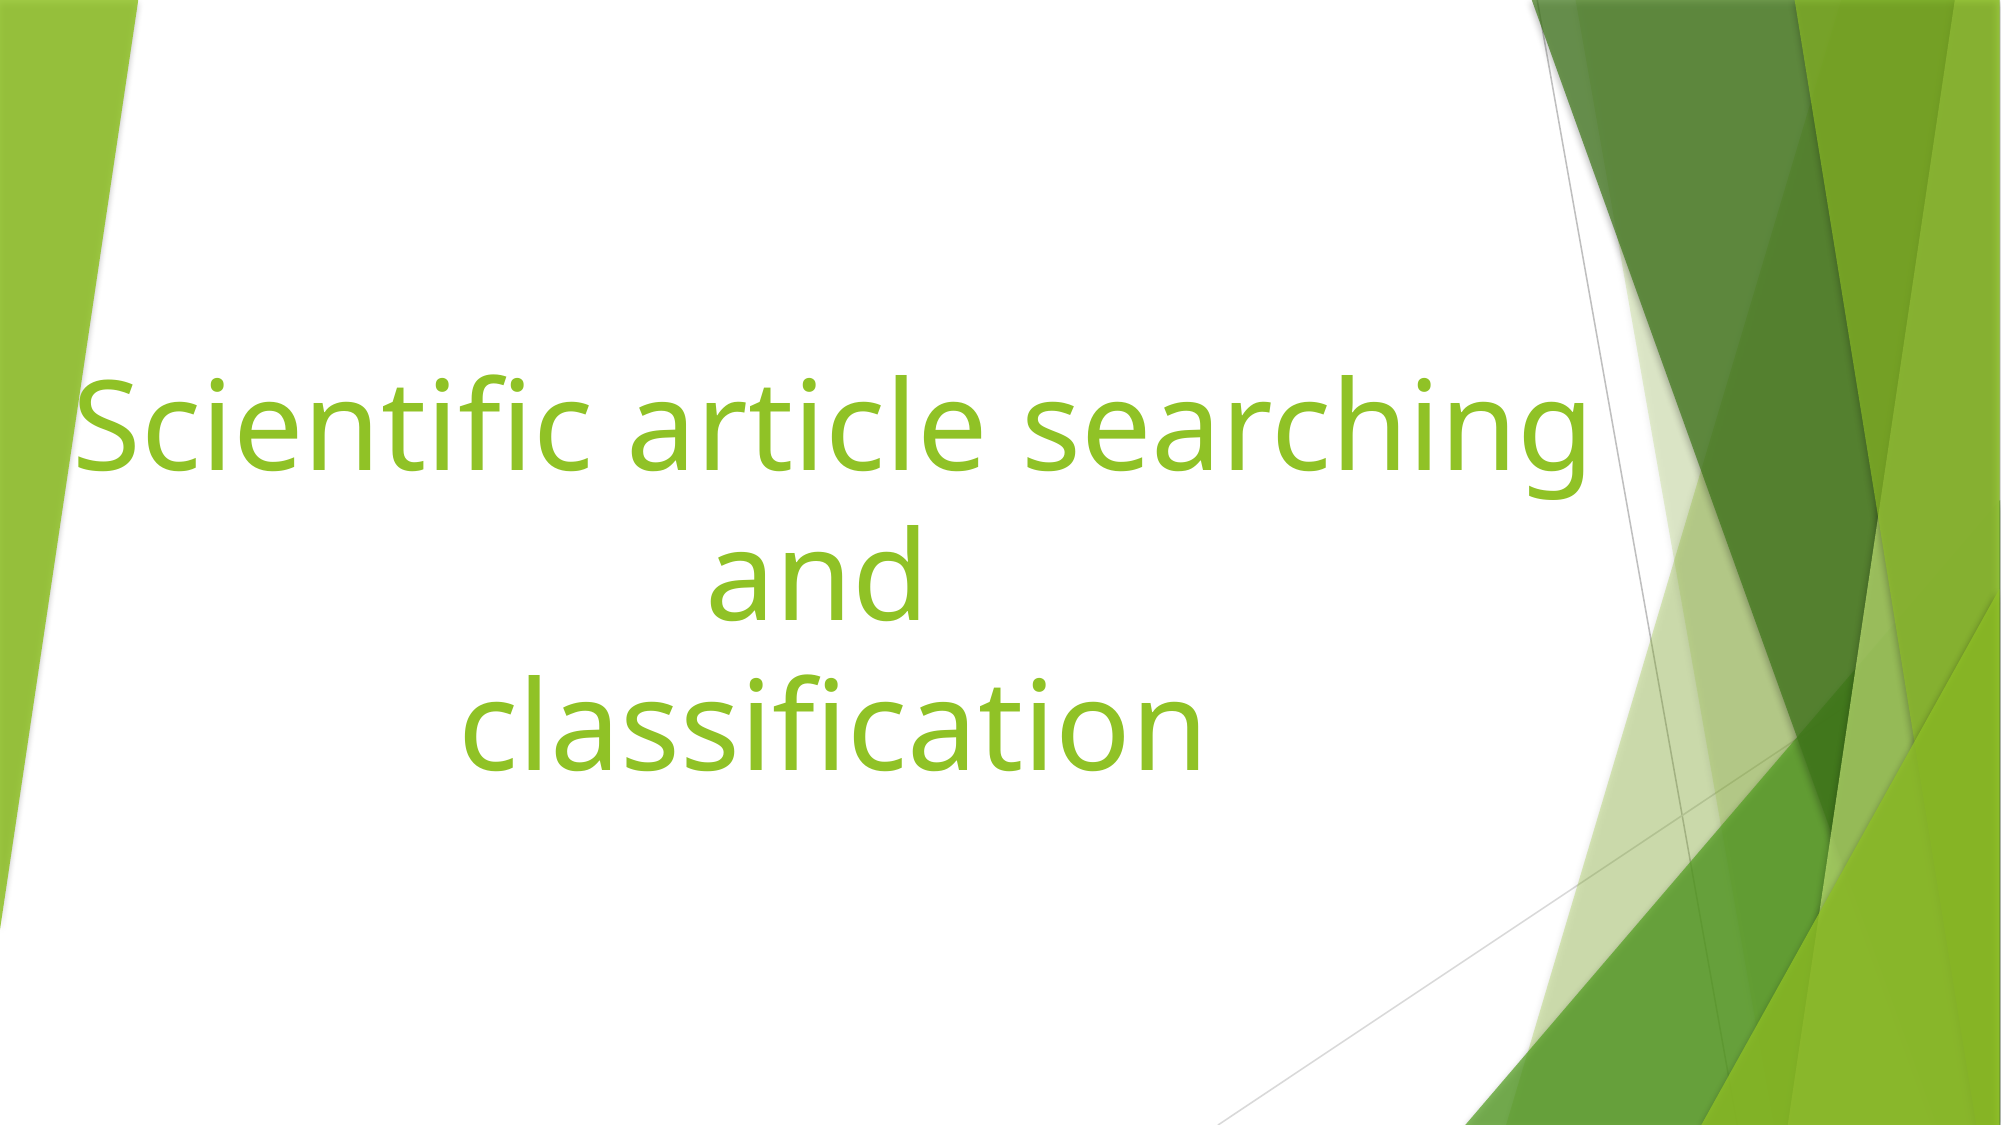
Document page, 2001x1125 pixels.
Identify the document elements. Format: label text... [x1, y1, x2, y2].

title Scientific article searching and classification [0, 315, 1668, 804]
